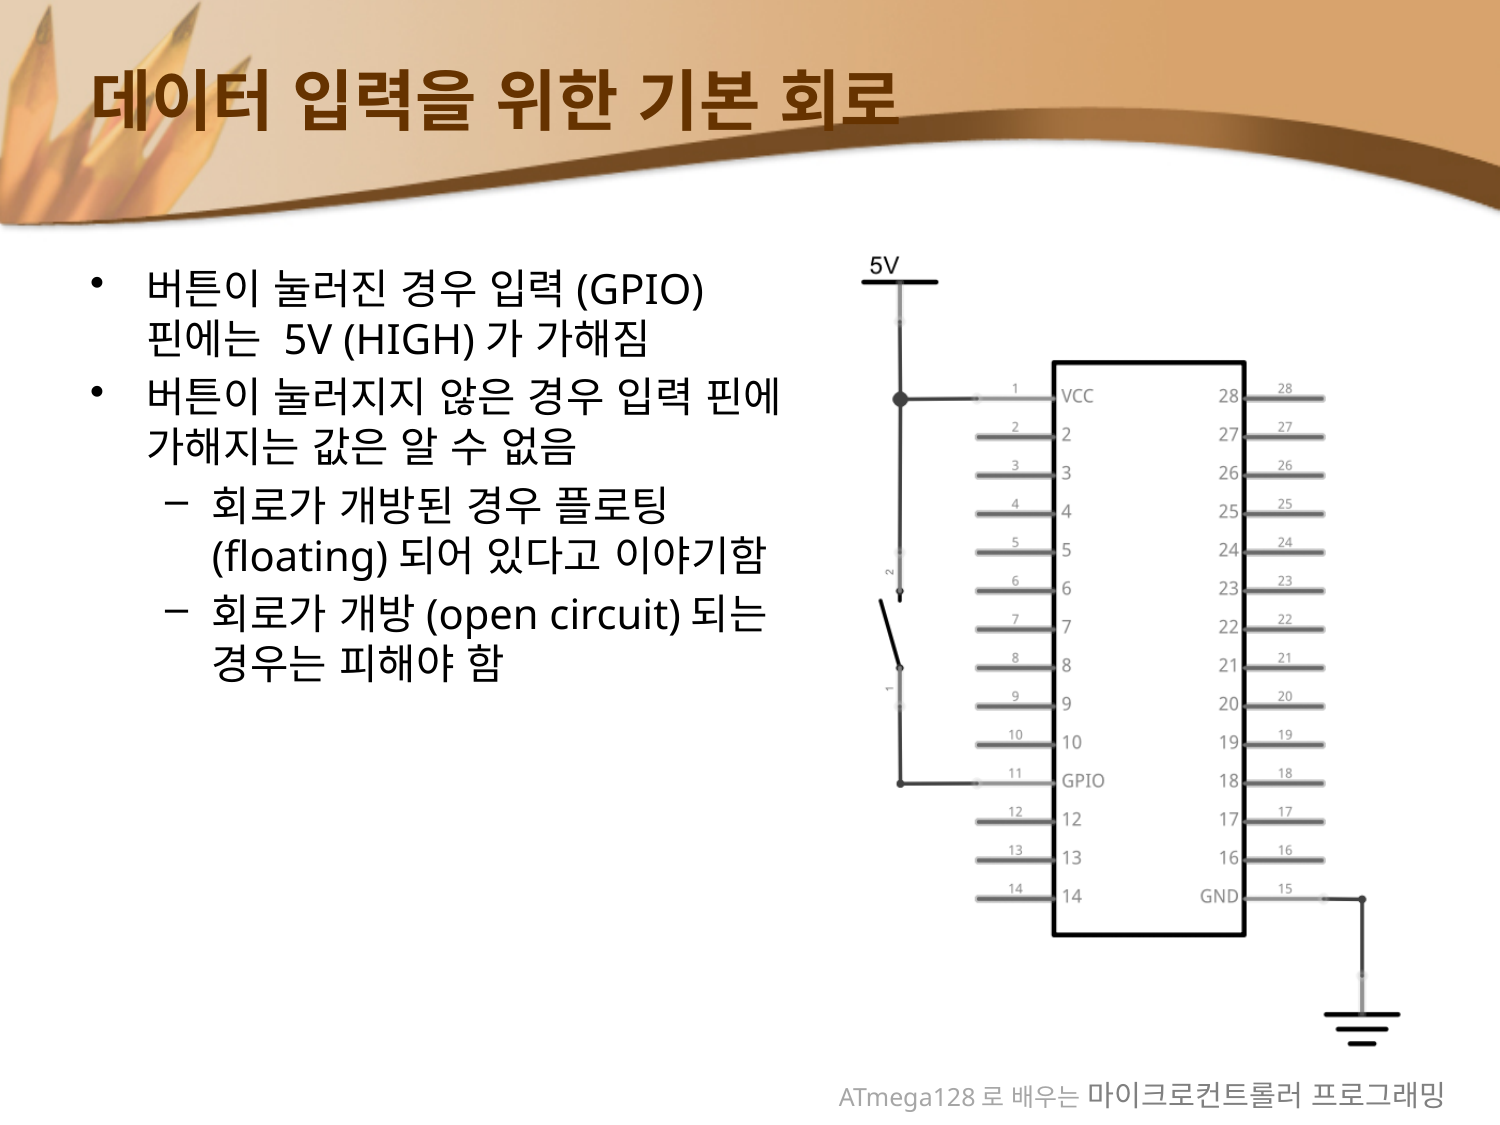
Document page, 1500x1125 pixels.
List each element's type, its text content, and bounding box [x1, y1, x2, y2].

picture [0, 0, 1500, 1125]
list 버튼이 눌러진 경우 입력(GPIO) 핀에는 5V (HIGH)가 가해짐 버튼이 눌러지지 않은 경우 입력 핀에 가해지는 값은 알 수 없음 회로가 개방된 경우 플로팅(floating)되어 있다고 이야기함 회로가 개방(open circuit)되는 경우는 피해야 함 [75, 255, 809, 1047]
title 데이터 입력을 위한 기본 회로 [75, 47, 1376, 150]
